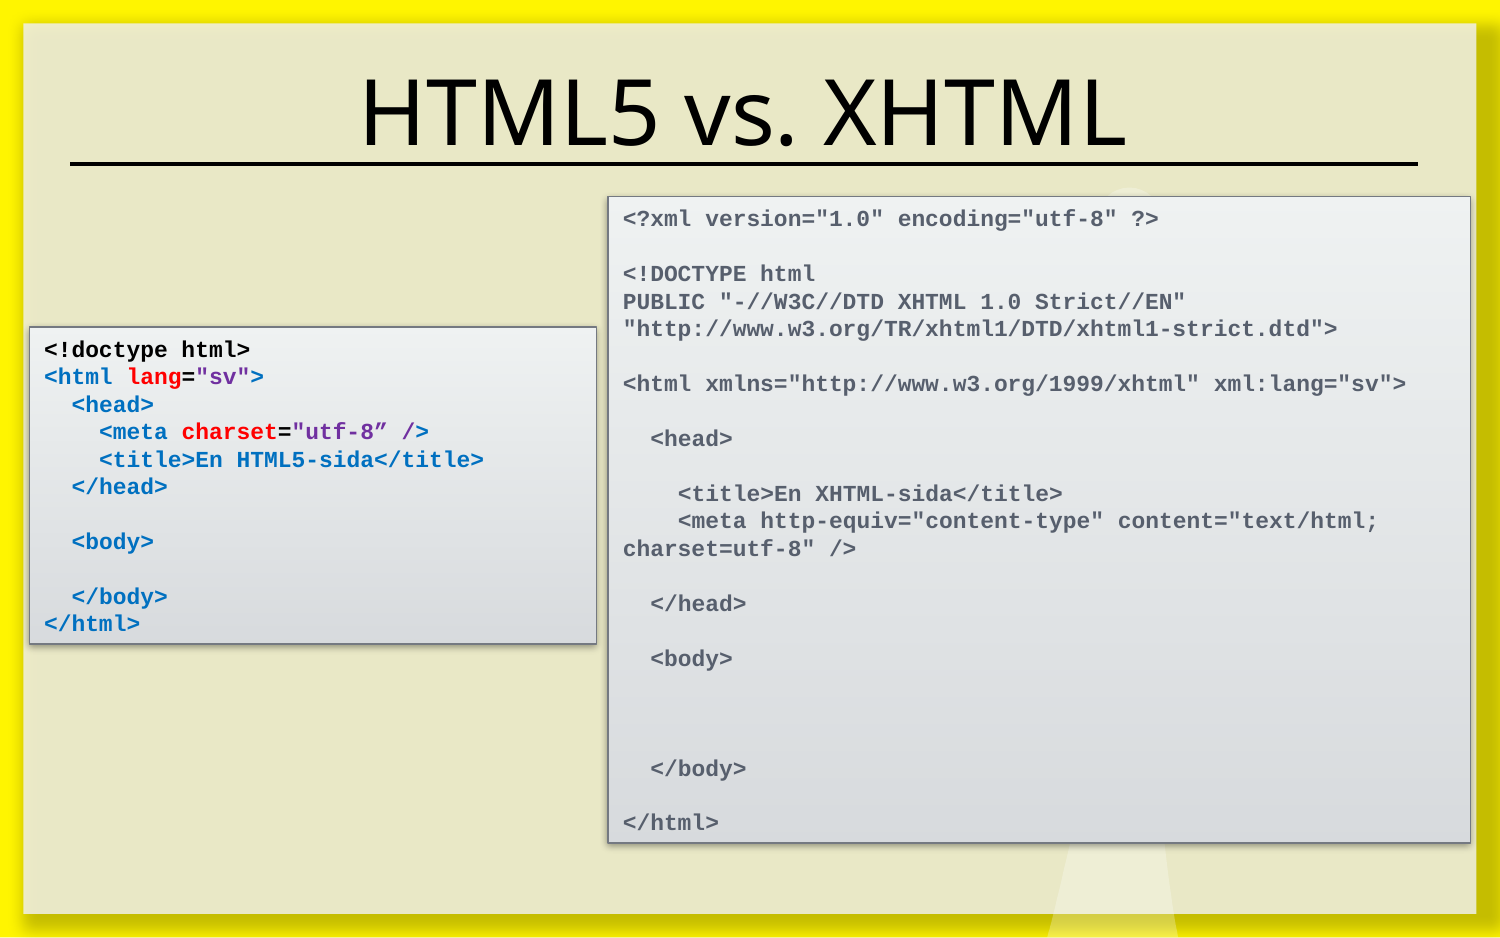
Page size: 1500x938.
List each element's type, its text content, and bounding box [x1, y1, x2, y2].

title HTML5 vs. XHTML [105, 46, 1381, 174]
text_box <?xml version="1.0" encoding="utf-8" ?> <!DOCTYPE html PUBLIC "-//W3C//DTD XHTML 1.0 Strict//EN" "http://www.w3.org/TR/xhtml1/DTD/xhtml1-strict.dtd"> <html xmlns="http://www.w3.org/1999/xhtml" xml:lang="sv"> <head> <title>En XHTML-sida</title> <meta http-equiv="content-type" content="text/html; charset=utf-8" /> </head> <body> </body> </html> [607, 196, 1471, 844]
text_box <!doctype html> <html lang="sv"> <head> <meta charset="utf-8” /> <title>En HTML5-sida</title> </head> <body> </body> </html> [29, 326, 597, 645]
